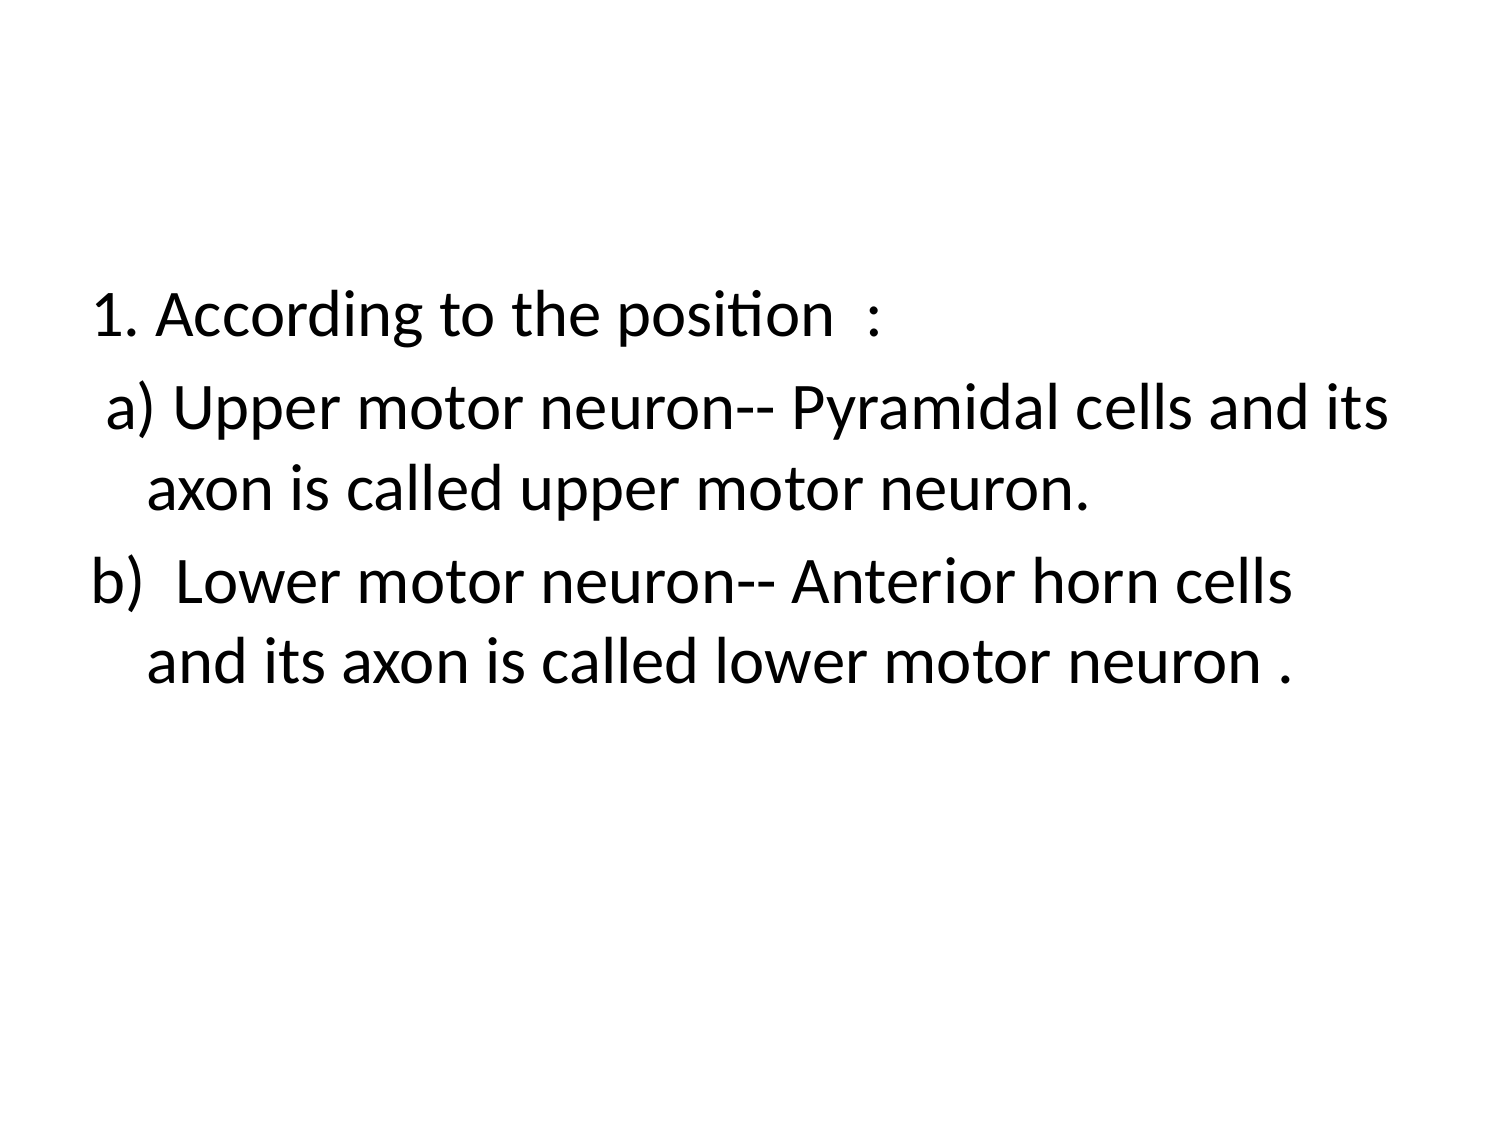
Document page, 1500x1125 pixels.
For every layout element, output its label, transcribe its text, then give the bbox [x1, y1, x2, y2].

list 1. According to the position : a) Upper motor neuron-- Pyramidal cells and its axon is called upper motor neuron. b) Lower motor neuron-- Anterior horn cells and its axon is called lower motor neuron . [75, 262, 1425, 1005]
